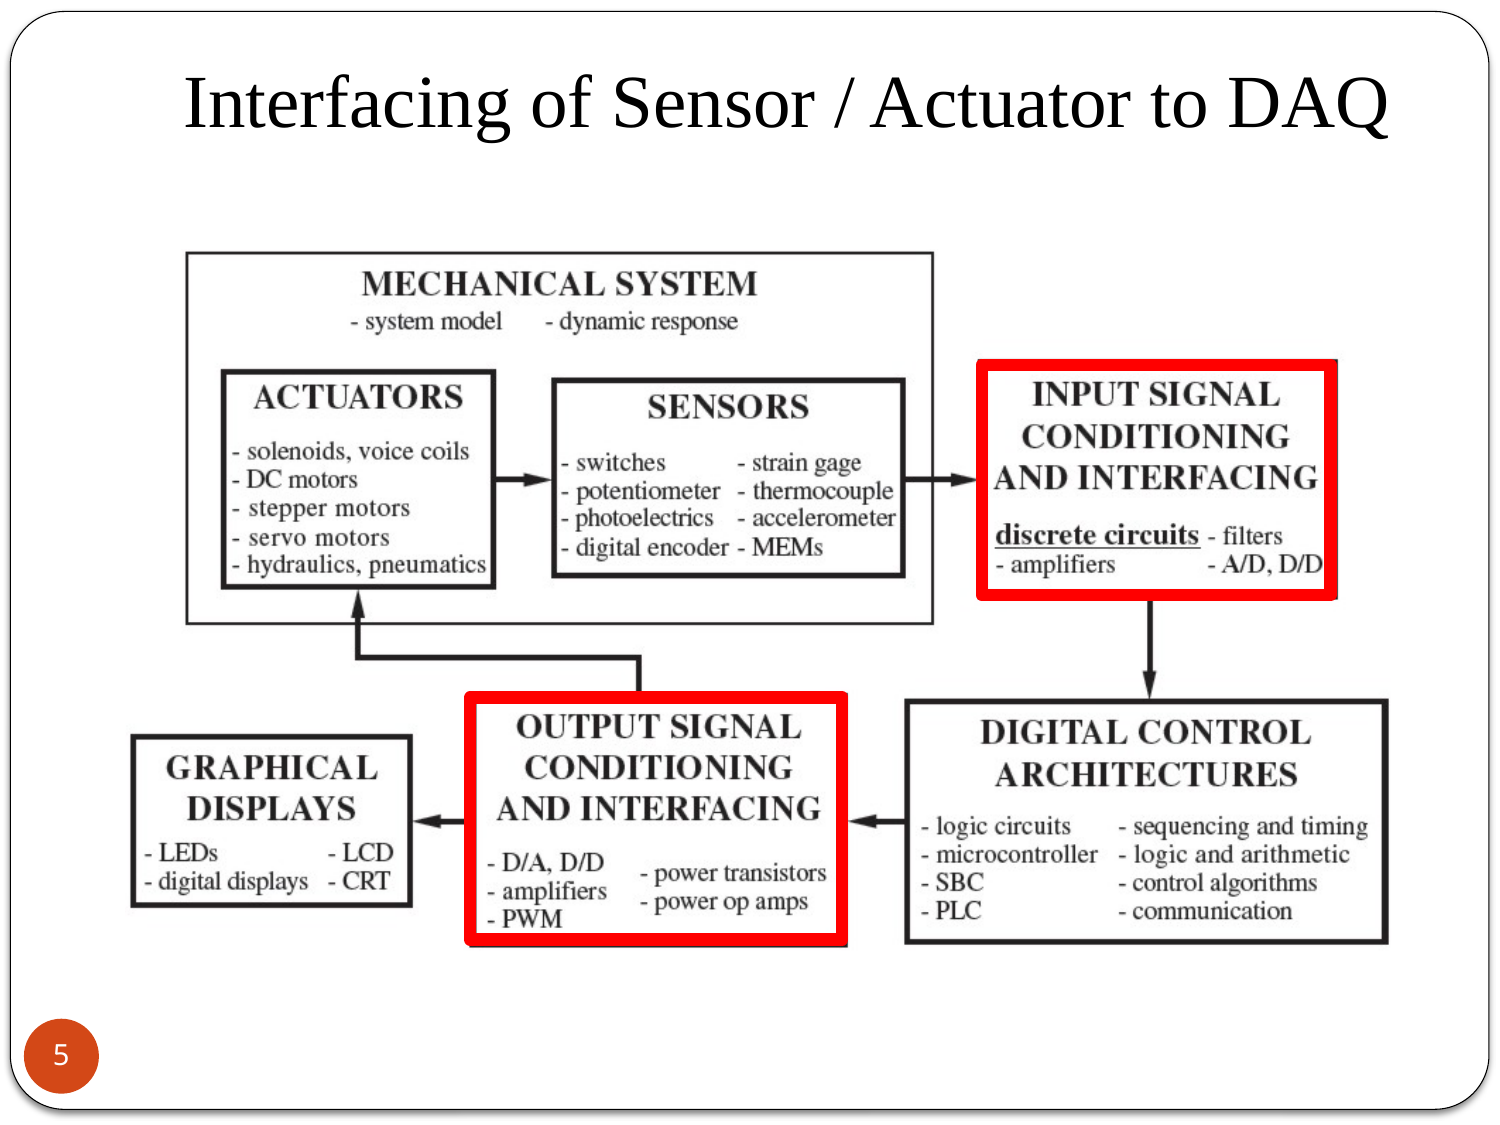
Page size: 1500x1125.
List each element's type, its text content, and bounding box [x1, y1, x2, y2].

title Interfacing of Sensor / Actuator to DAQ [150, 45, 1425, 233]
slide_number 5 [23, 1018, 99, 1094]
picture [124, 249, 1396, 952]
